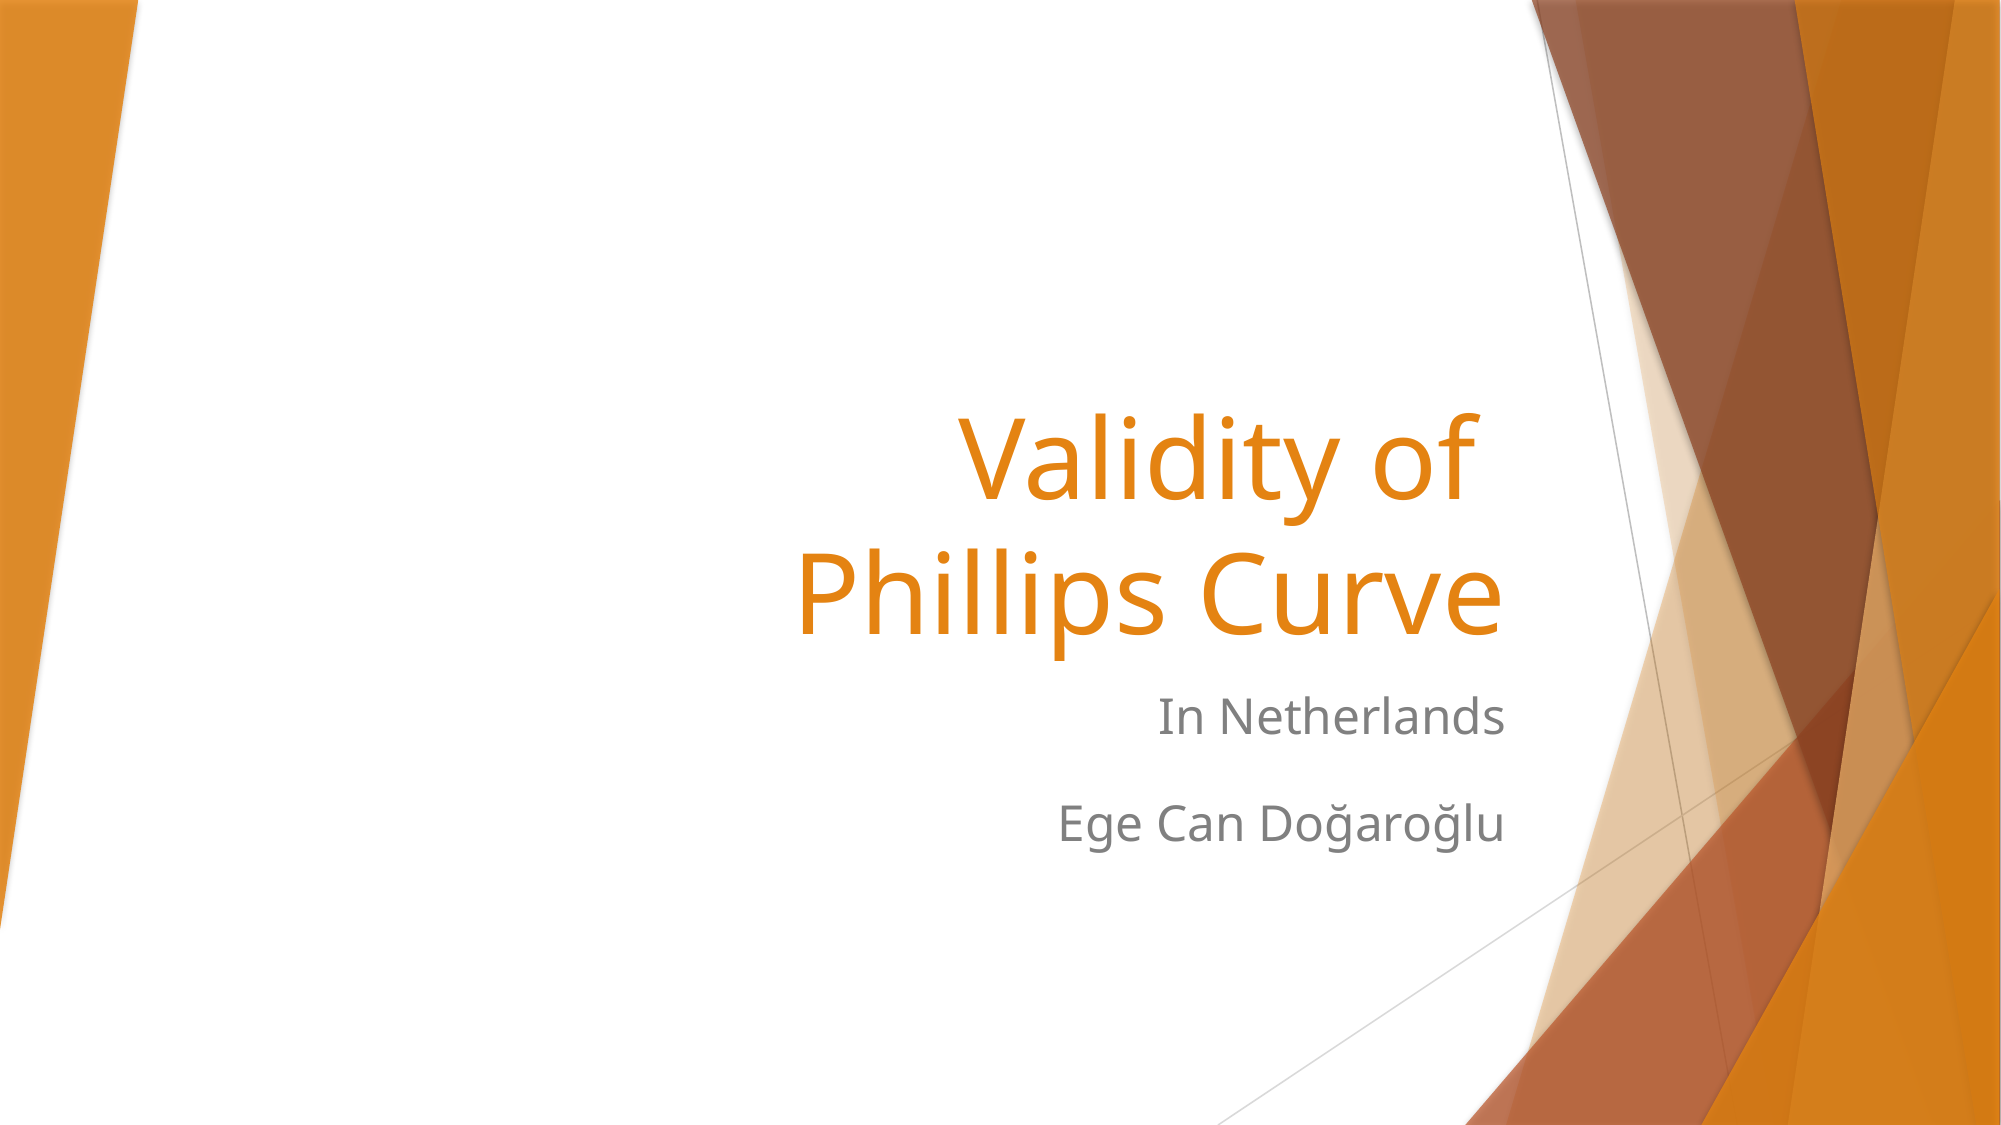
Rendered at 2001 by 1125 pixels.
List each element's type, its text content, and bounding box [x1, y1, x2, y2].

subtitle In Netherlands Ege Can Doğaroğlu [247, 647, 1522, 861]
title Validity of Phillips Curve [247, 394, 1522, 647]
